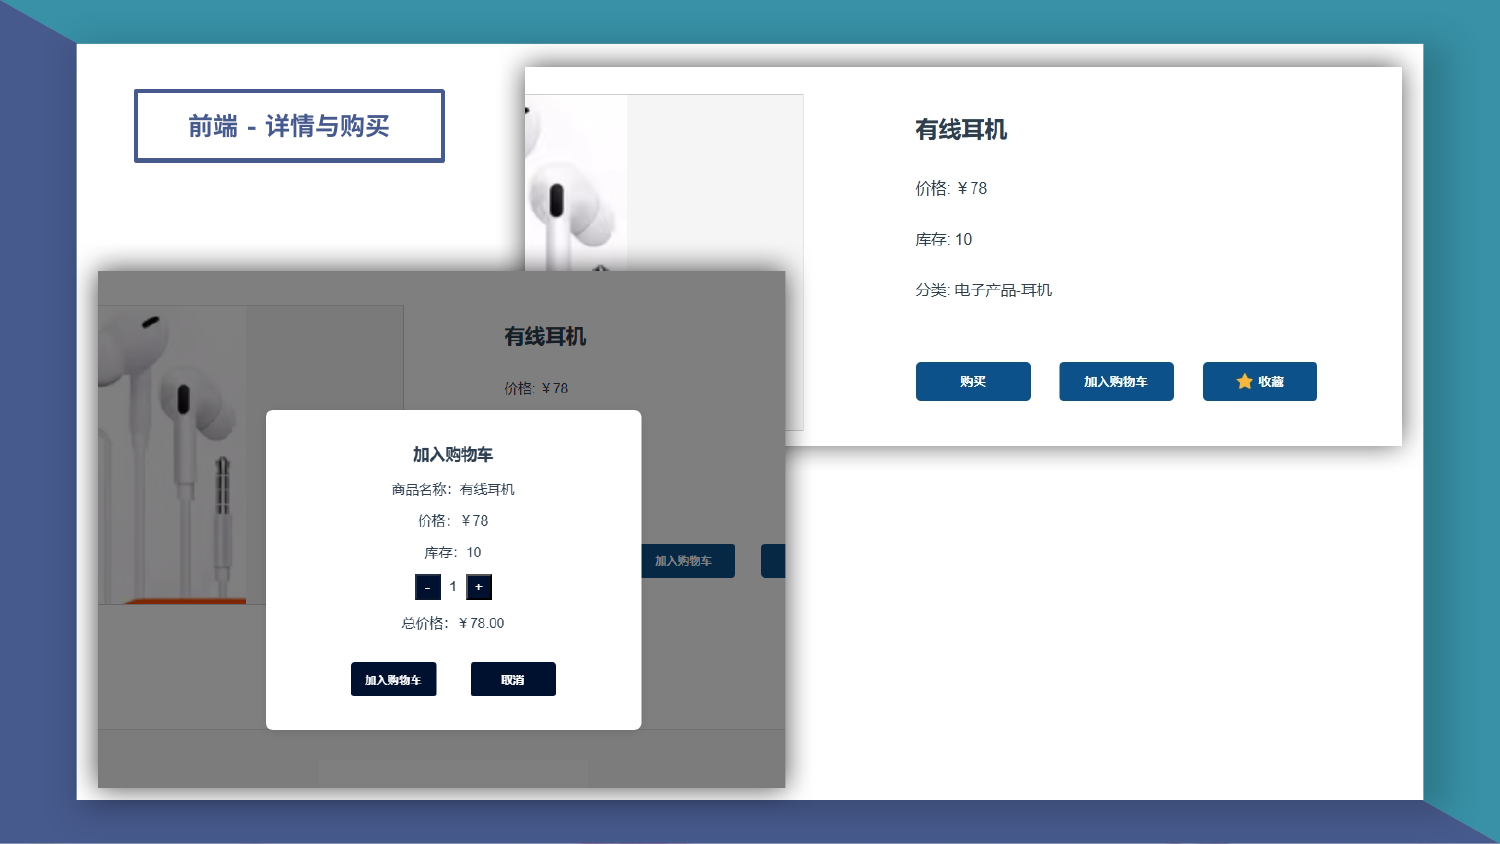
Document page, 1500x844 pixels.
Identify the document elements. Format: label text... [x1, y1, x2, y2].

picture [97, 67, 1402, 789]
text_box 前端-详情与购买 [134, 89, 445, 163]
